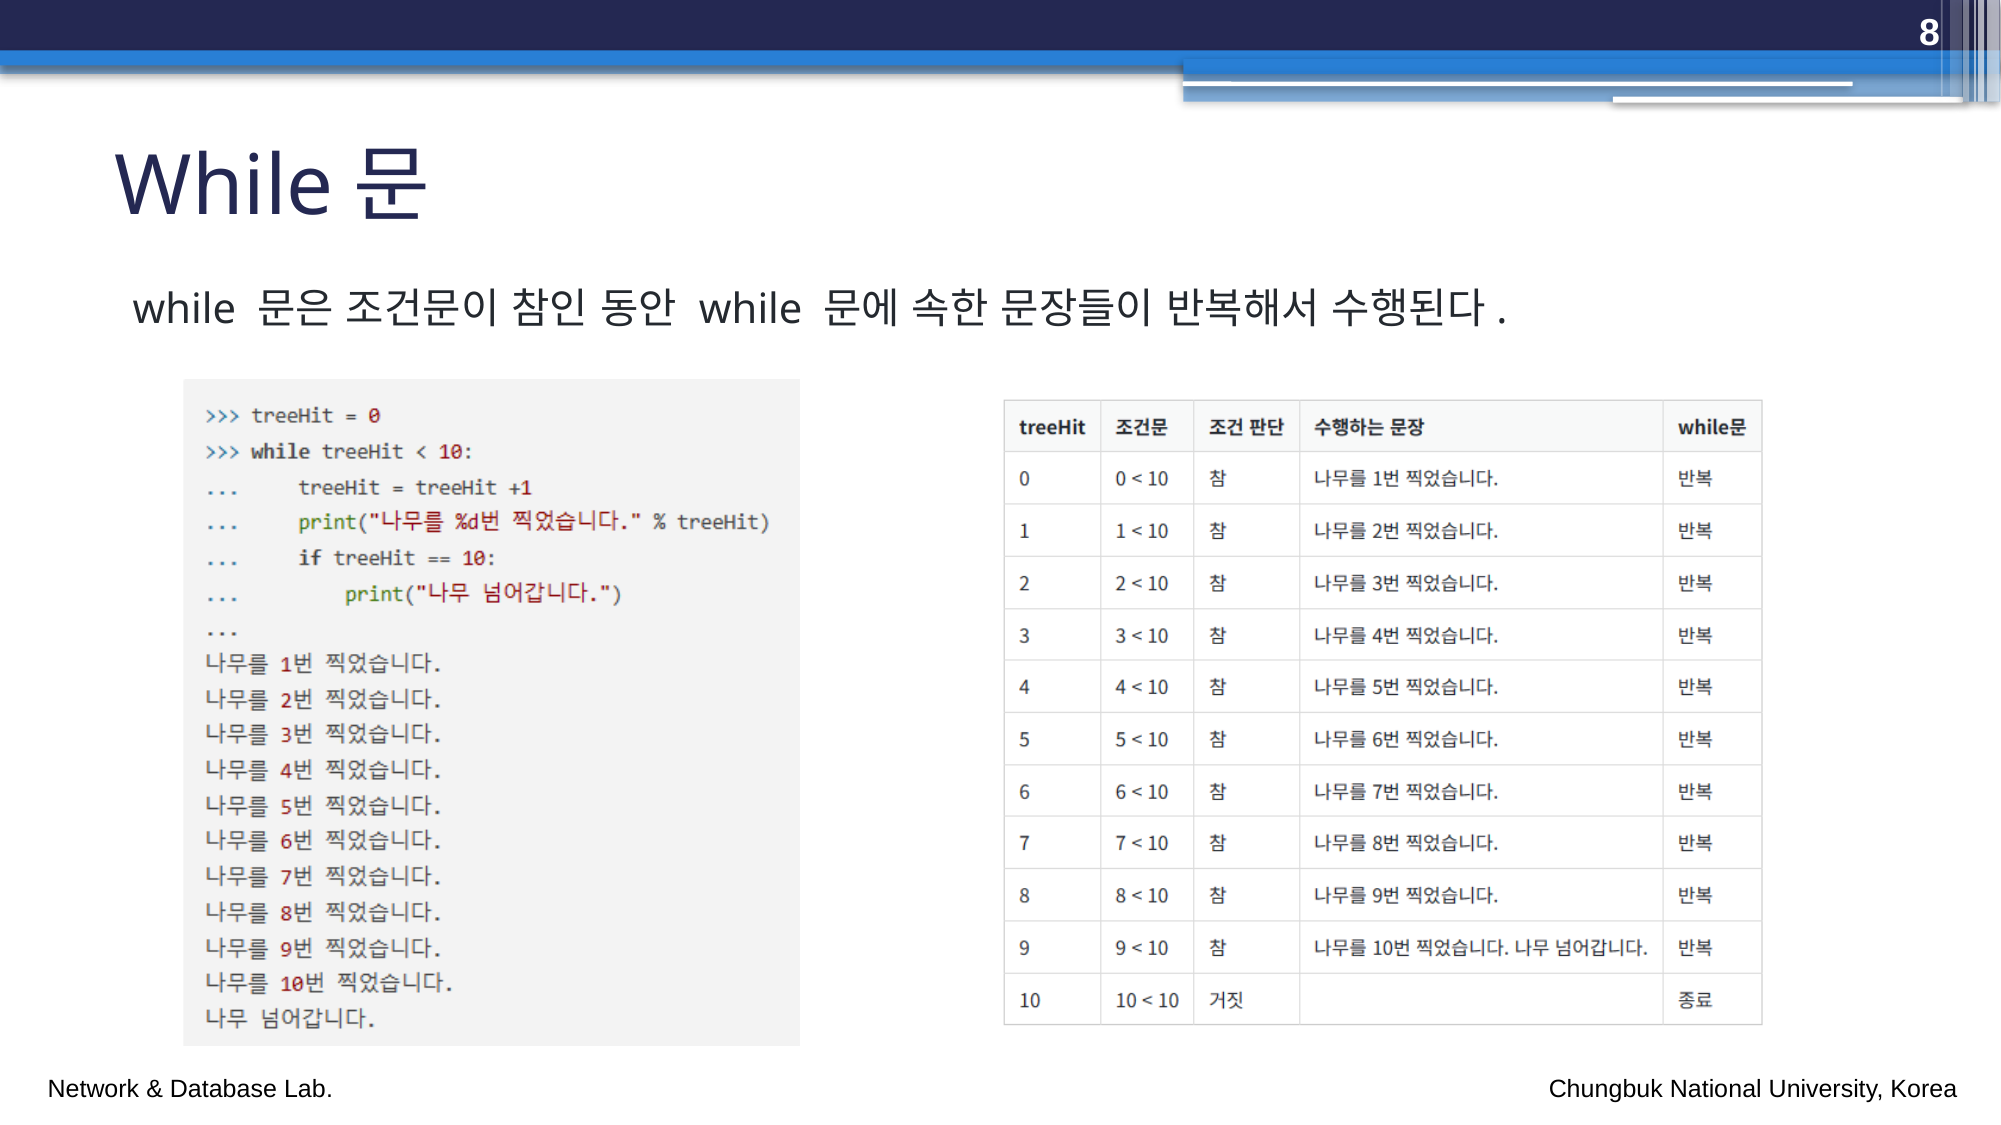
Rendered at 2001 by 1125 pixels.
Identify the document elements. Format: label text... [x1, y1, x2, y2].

title While문 [99, 93, 1900, 269]
list while 문은 조건문이 참인 동안 while 문에 속한 문장들이 반복해서 수행된다. [99, 274, 1900, 450]
picture [181, 379, 800, 1046]
picture [999, 395, 1777, 1030]
slide_number 8 [1788, 0, 1955, 61]
